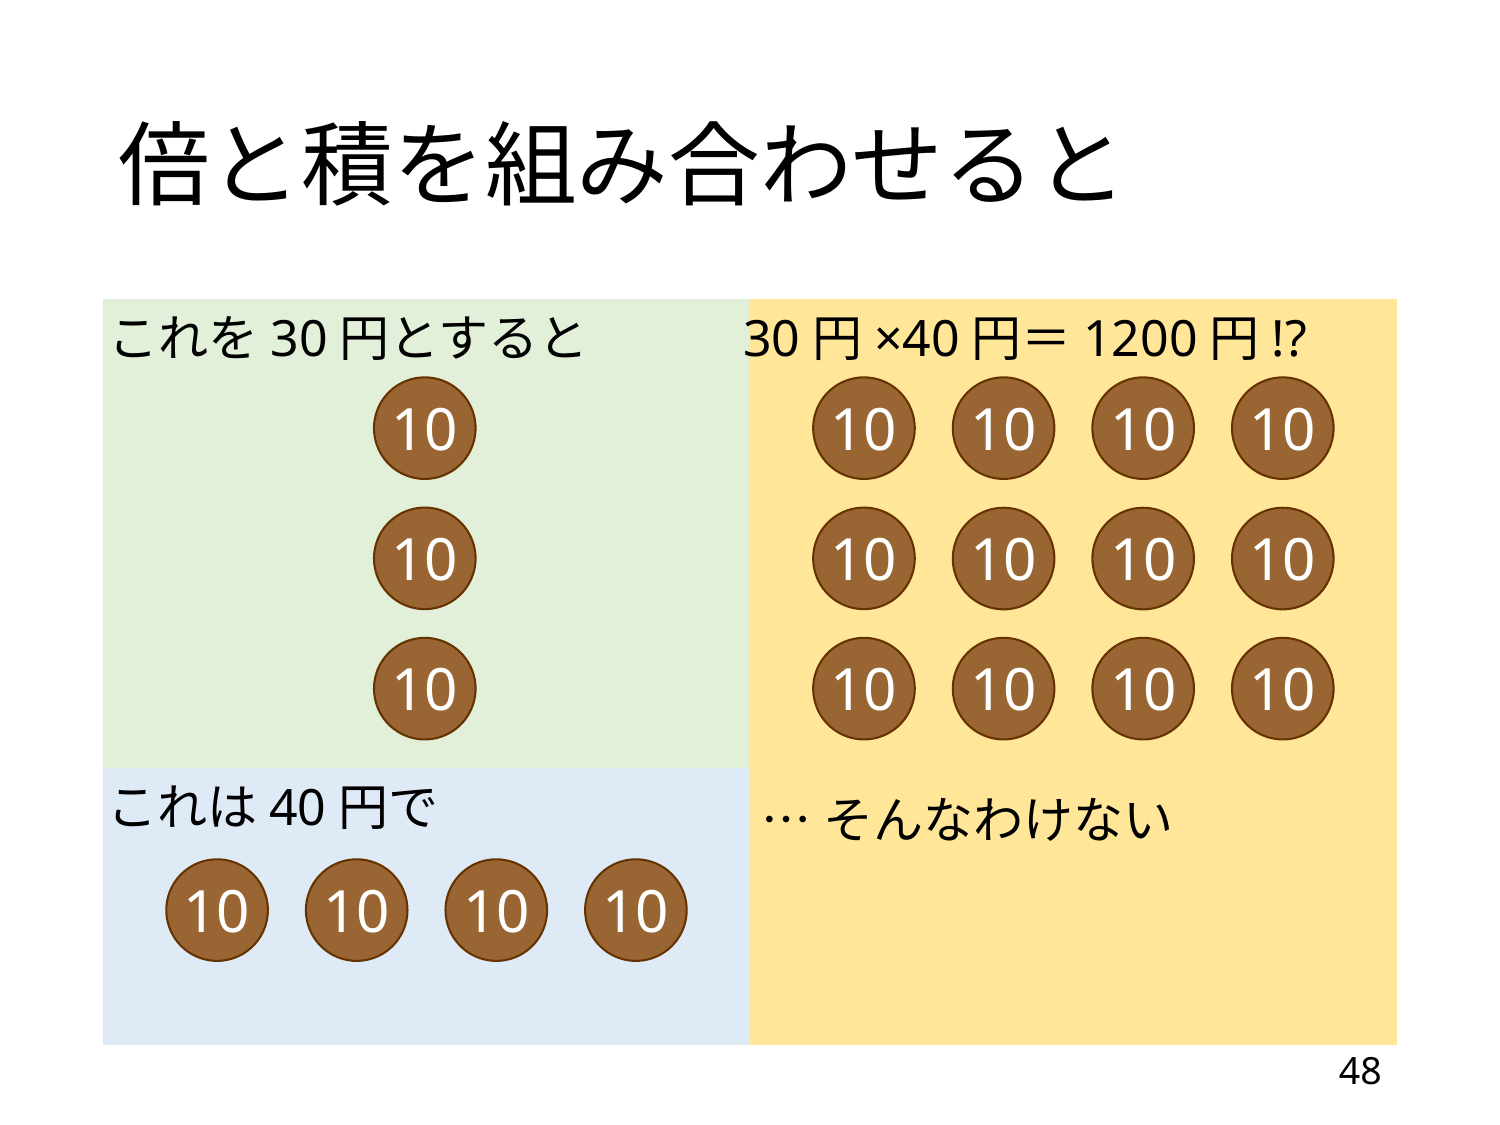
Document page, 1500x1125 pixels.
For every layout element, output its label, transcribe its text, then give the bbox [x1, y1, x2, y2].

text_box [102, 298, 749, 767]
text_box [1092, 507, 1194, 610]
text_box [1231, 507, 1334, 610]
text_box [1092, 377, 1194, 479]
text_box …そんなわけない [746, 781, 1188, 857]
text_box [813, 377, 915, 479]
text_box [952, 377, 1055, 479]
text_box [952, 507, 1055, 610]
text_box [813, 637, 915, 740]
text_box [166, 859, 268, 961]
slide_number 48 [1059, 1046, 1397, 1103]
text_box 30円×40円＝1200円!? [728, 299, 1322, 375]
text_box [1231, 637, 1334, 740]
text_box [445, 859, 548, 961]
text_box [585, 859, 687, 961]
text_box これを30円とすると [93, 299, 603, 375]
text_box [305, 859, 408, 961]
text_box [102, 767, 751, 1046]
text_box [1092, 637, 1194, 740]
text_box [373, 637, 476, 740]
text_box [373, 377, 476, 479]
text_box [373, 507, 476, 610]
text_box これは40円で [92, 768, 453, 843]
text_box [1231, 377, 1334, 479]
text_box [813, 507, 915, 610]
text_box [749, 298, 1398, 1046]
title 倍と積を組み合わせると [103, 59, 1397, 278]
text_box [952, 637, 1055, 740]
